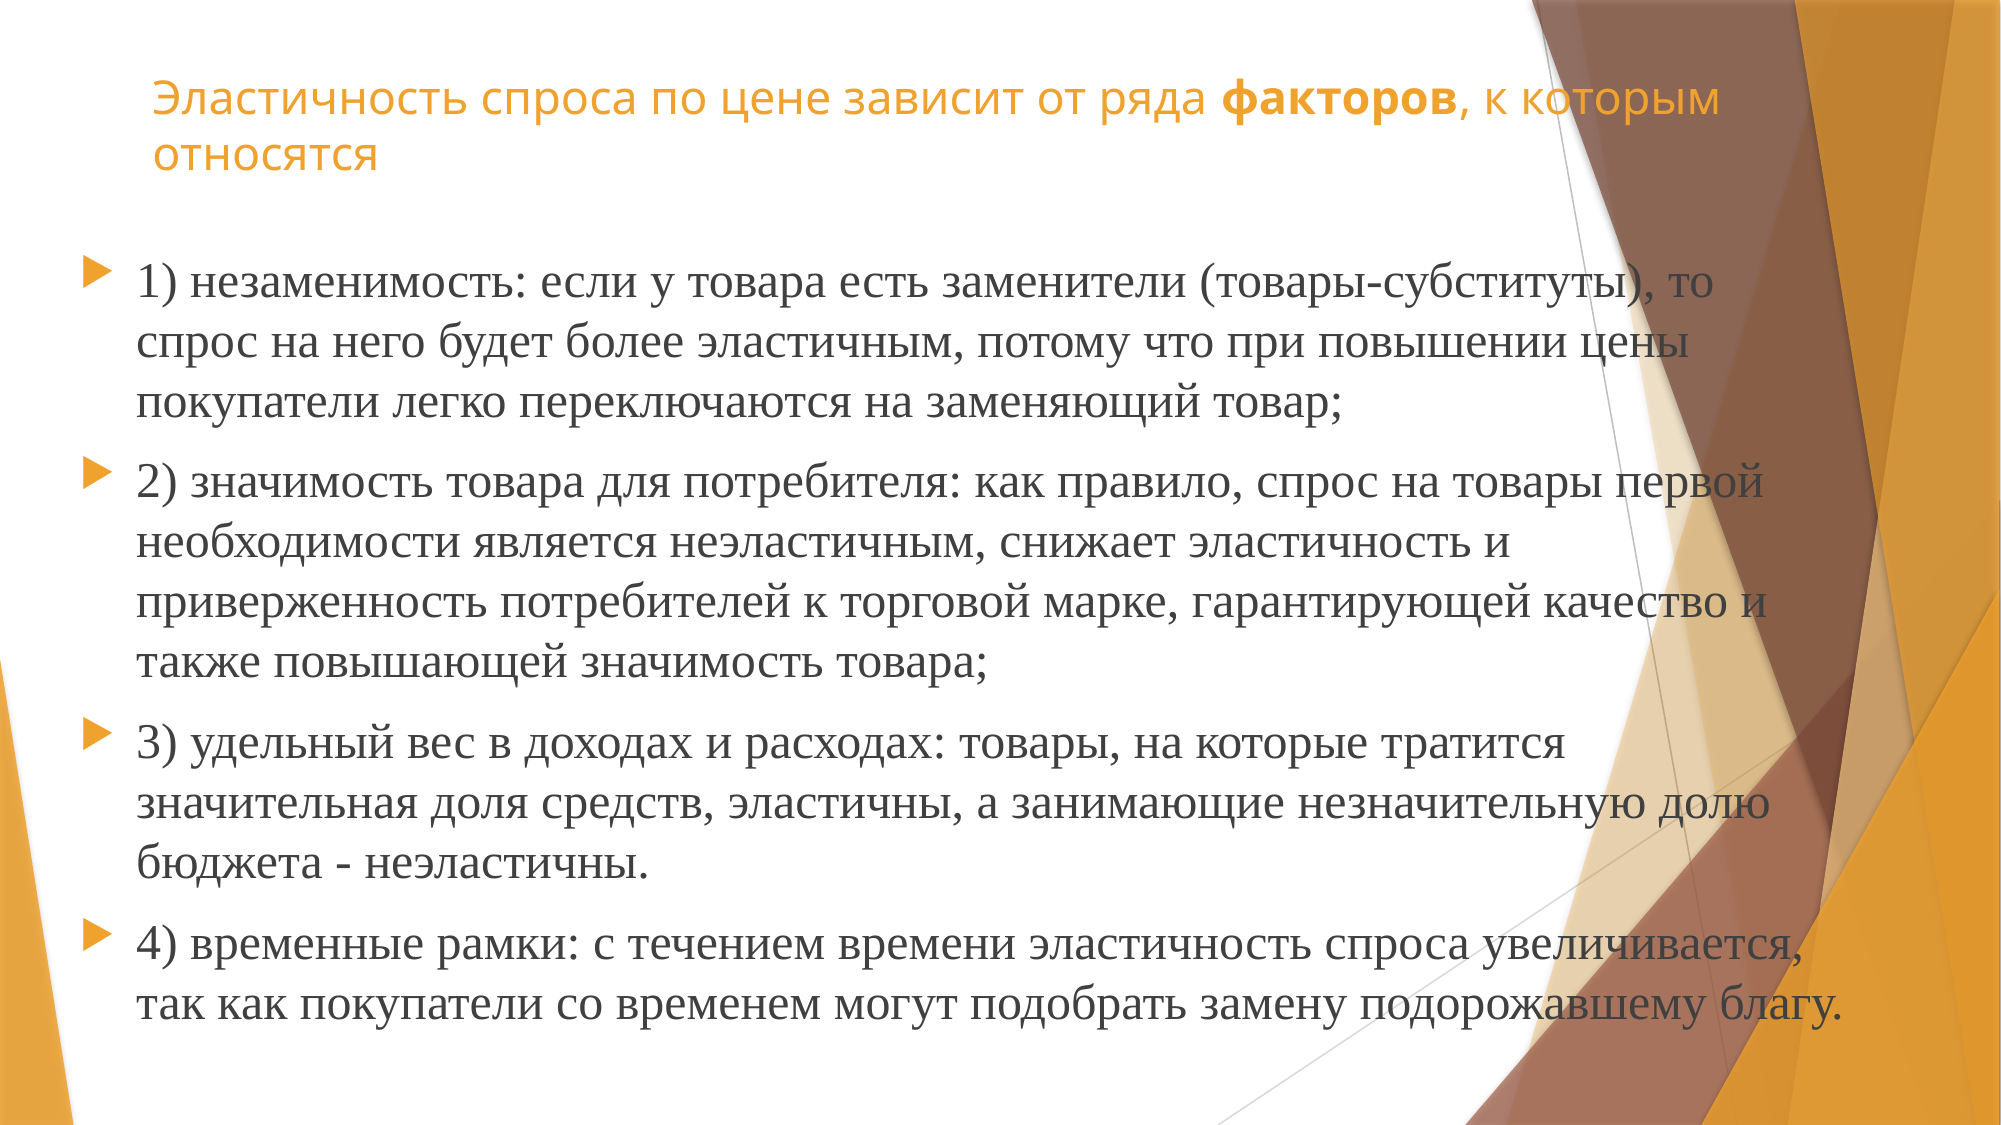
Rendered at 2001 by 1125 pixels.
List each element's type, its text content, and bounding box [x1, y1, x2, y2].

list 1) незаменимость: если у товара есть заменители (товары-субституты), то спрос на него будет более эластичным, потому что при повышении цены покупатели легко переключаются на заменяющий товар; 2) значимость товара для потребителя: как правило, спрос на товары первой необходимости является неэластичным, снижает эластичность и приверженность потребителей к торговой марке, гарантирующей качество и также повышающей значимость товара; 3) удельный вес в доходах и расходах: товары, на которые тратится значительная доля средств, эластичны, а занимающие незначительную долю бюджета - неэластичны. 4) временные рамки: с течением времени эластичность спроса увеличивается, так как покупатели со временем могут подобрать замену подорожавшему благу. [64, 239, 1863, 1080]
title Эластичность спроса по цене зависит от ряда факторов, к которым относятся [137, 59, 1863, 189]
